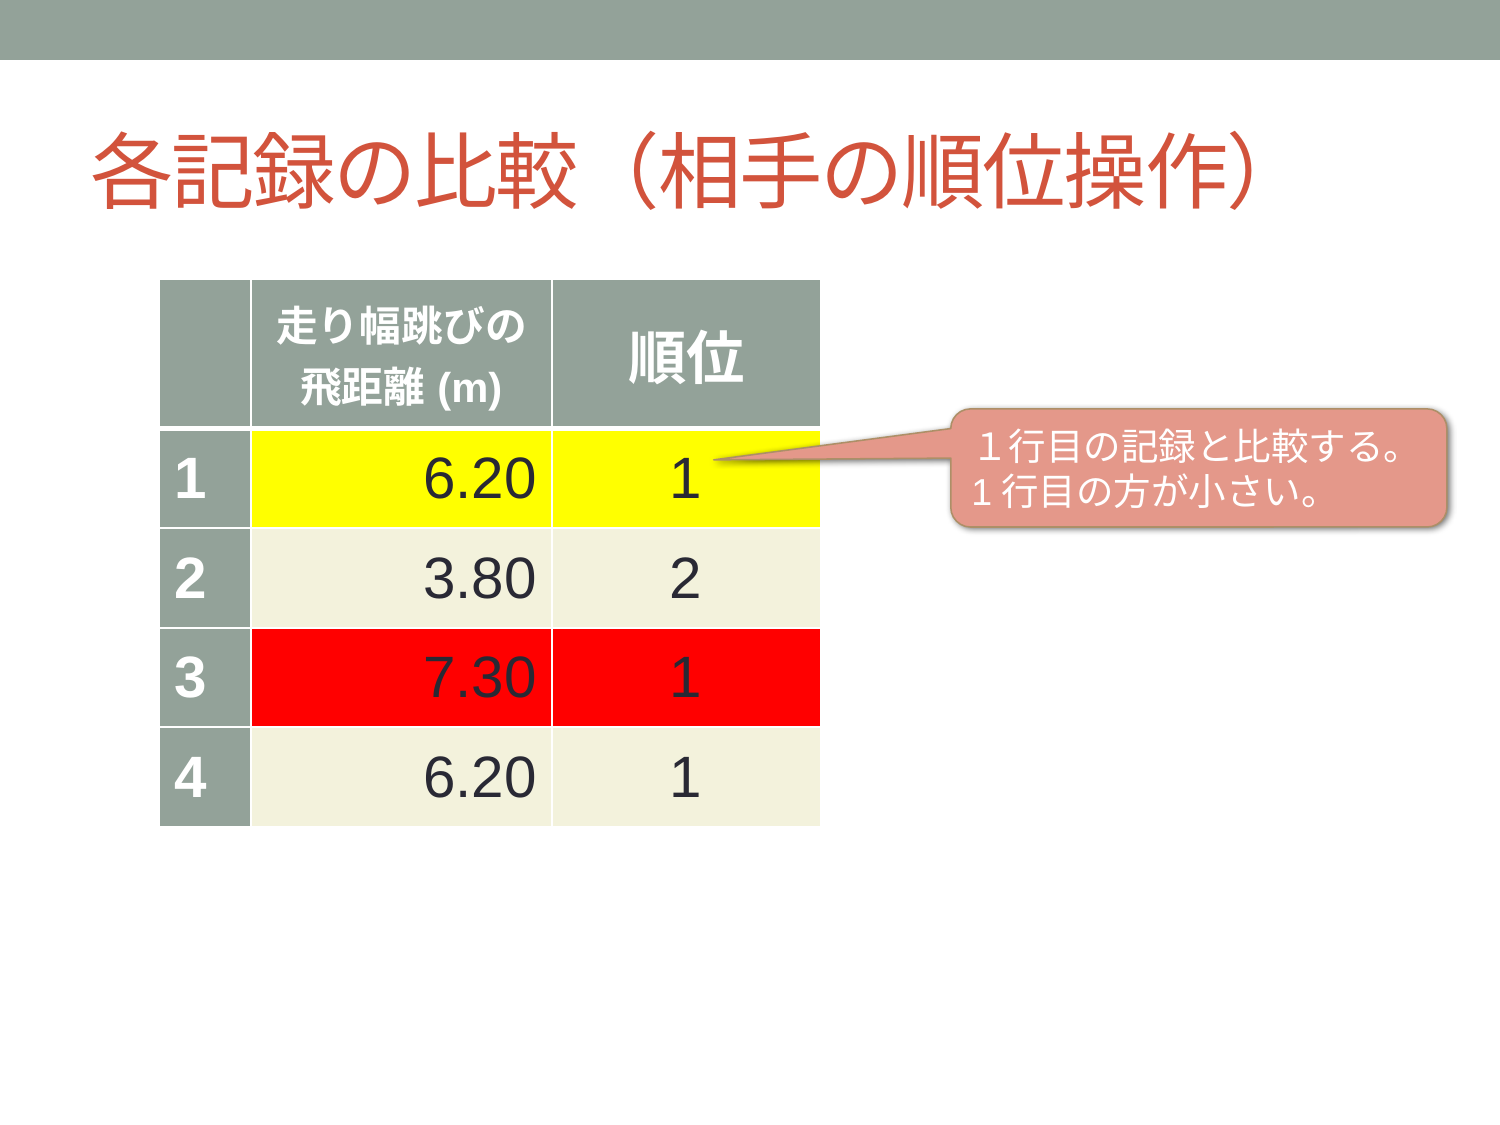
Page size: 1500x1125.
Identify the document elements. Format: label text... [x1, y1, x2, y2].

table_cell 1 [553, 629, 820, 726]
table_header [160, 280, 250, 426]
table_cell 2 [160, 529, 250, 627]
text_box １行目の記録と比較する。 1行目の方が小さい。 [712, 408, 1448, 528]
table_cell 3.80 [252, 529, 551, 627]
table_cell 1 [160, 431, 250, 527]
table_cell 2 [553, 529, 820, 627]
title 各記録の比較（相手の順位操作） [75, 87, 1425, 250]
table_cell 3 [160, 629, 250, 726]
table_cell 1 [553, 431, 820, 527]
table_header 走り幅跳びの 飛距離(m) [252, 280, 551, 426]
table_cell 4 [160, 728, 250, 826]
table_header 順位 [553, 280, 820, 426]
table_cell 1 [553, 728, 820, 826]
table_cell 6.20 [252, 431, 551, 527]
table_cell 7.30 [252, 629, 551, 726]
table_cell 6.20 [252, 728, 551, 826]
